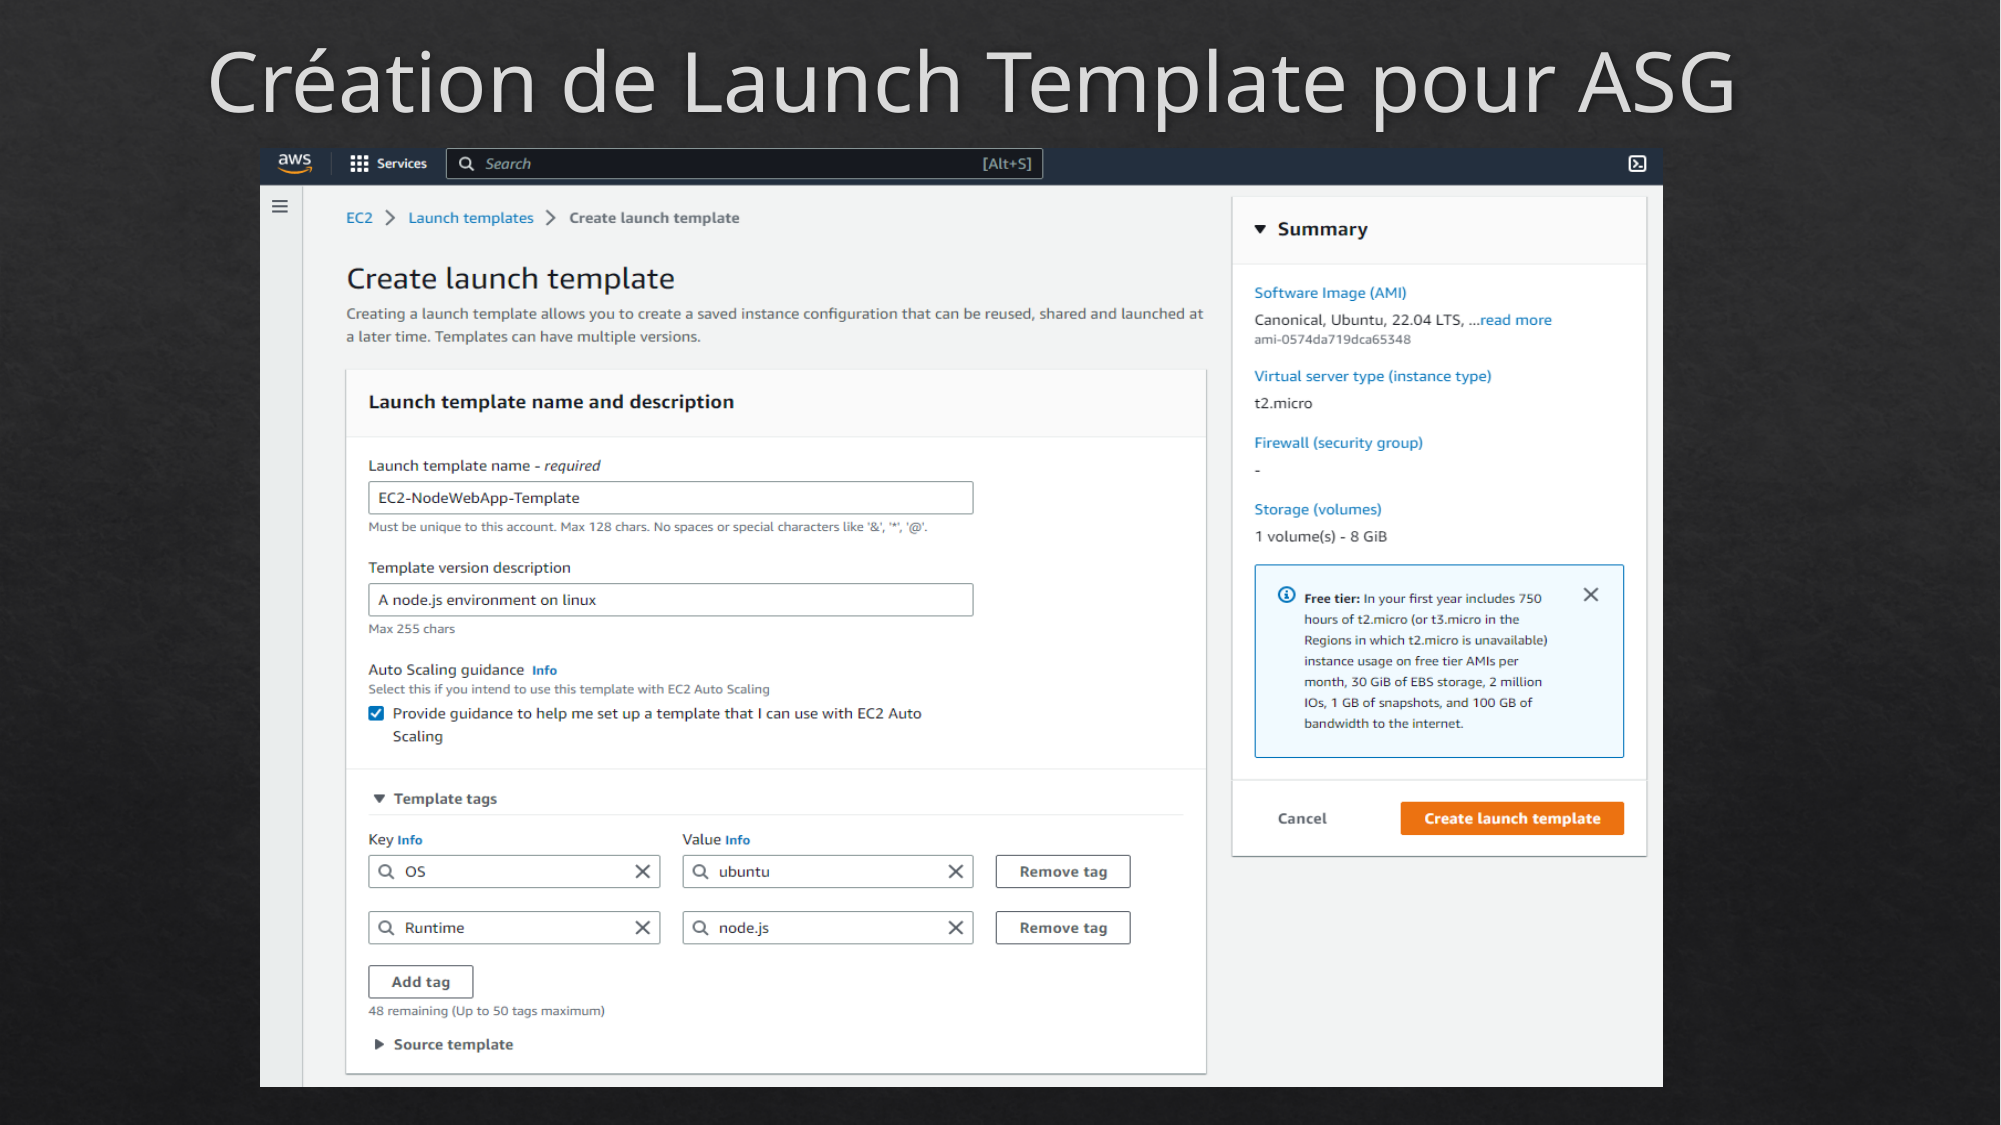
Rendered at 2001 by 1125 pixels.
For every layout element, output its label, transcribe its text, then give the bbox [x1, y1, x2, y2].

picture [260, 148, 1663, 1088]
title Création de Launch Template pour ASG [123, 0, 1823, 160]
